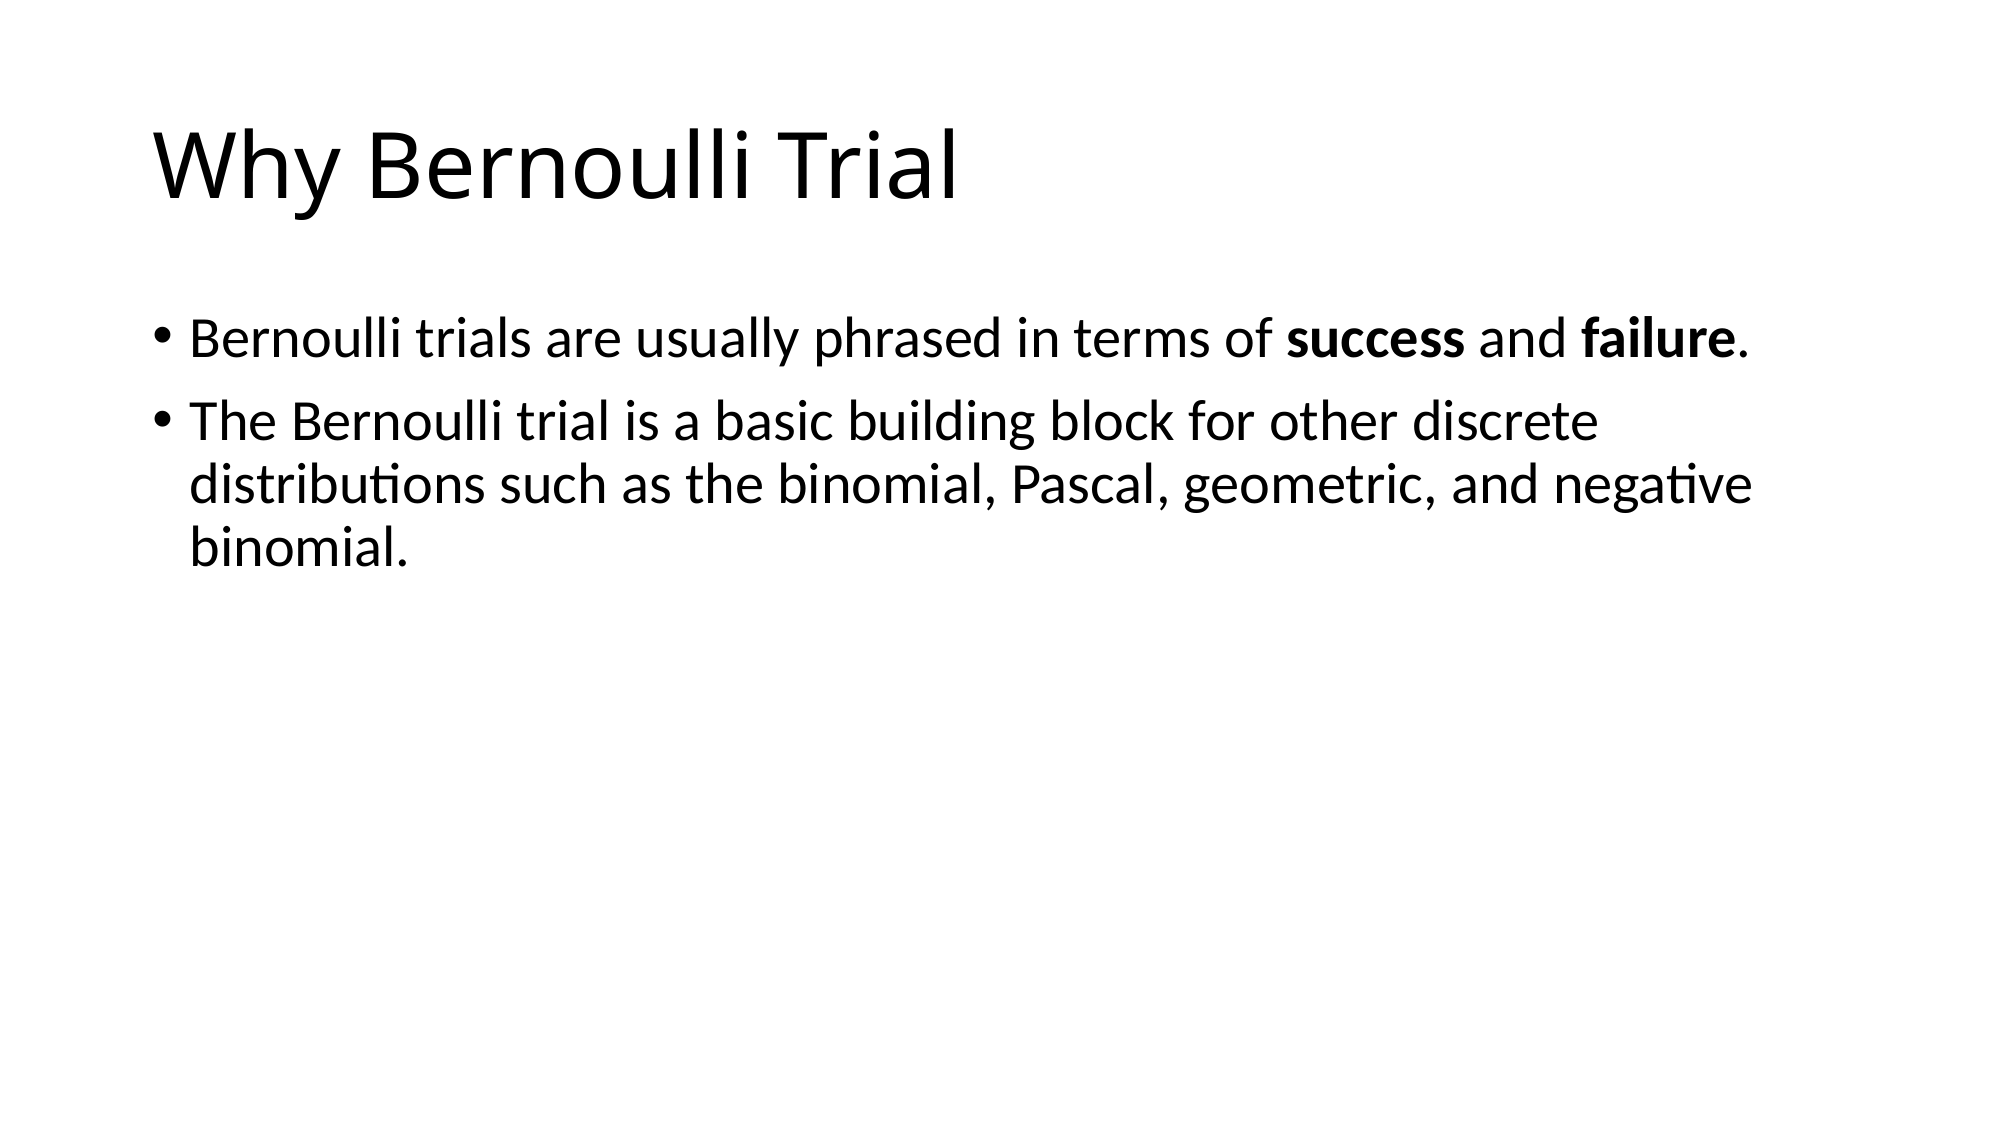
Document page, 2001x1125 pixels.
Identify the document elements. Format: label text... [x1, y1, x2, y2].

list Bernoulli trials are usually phrased in terms of success and failure. The Bernoulli trial is a basic building block for other discrete distributions such as the binomial, Pascal, geometric, and negative binomial. [137, 299, 1863, 1014]
title Why Bernoulli Trial [137, 59, 1863, 278]
